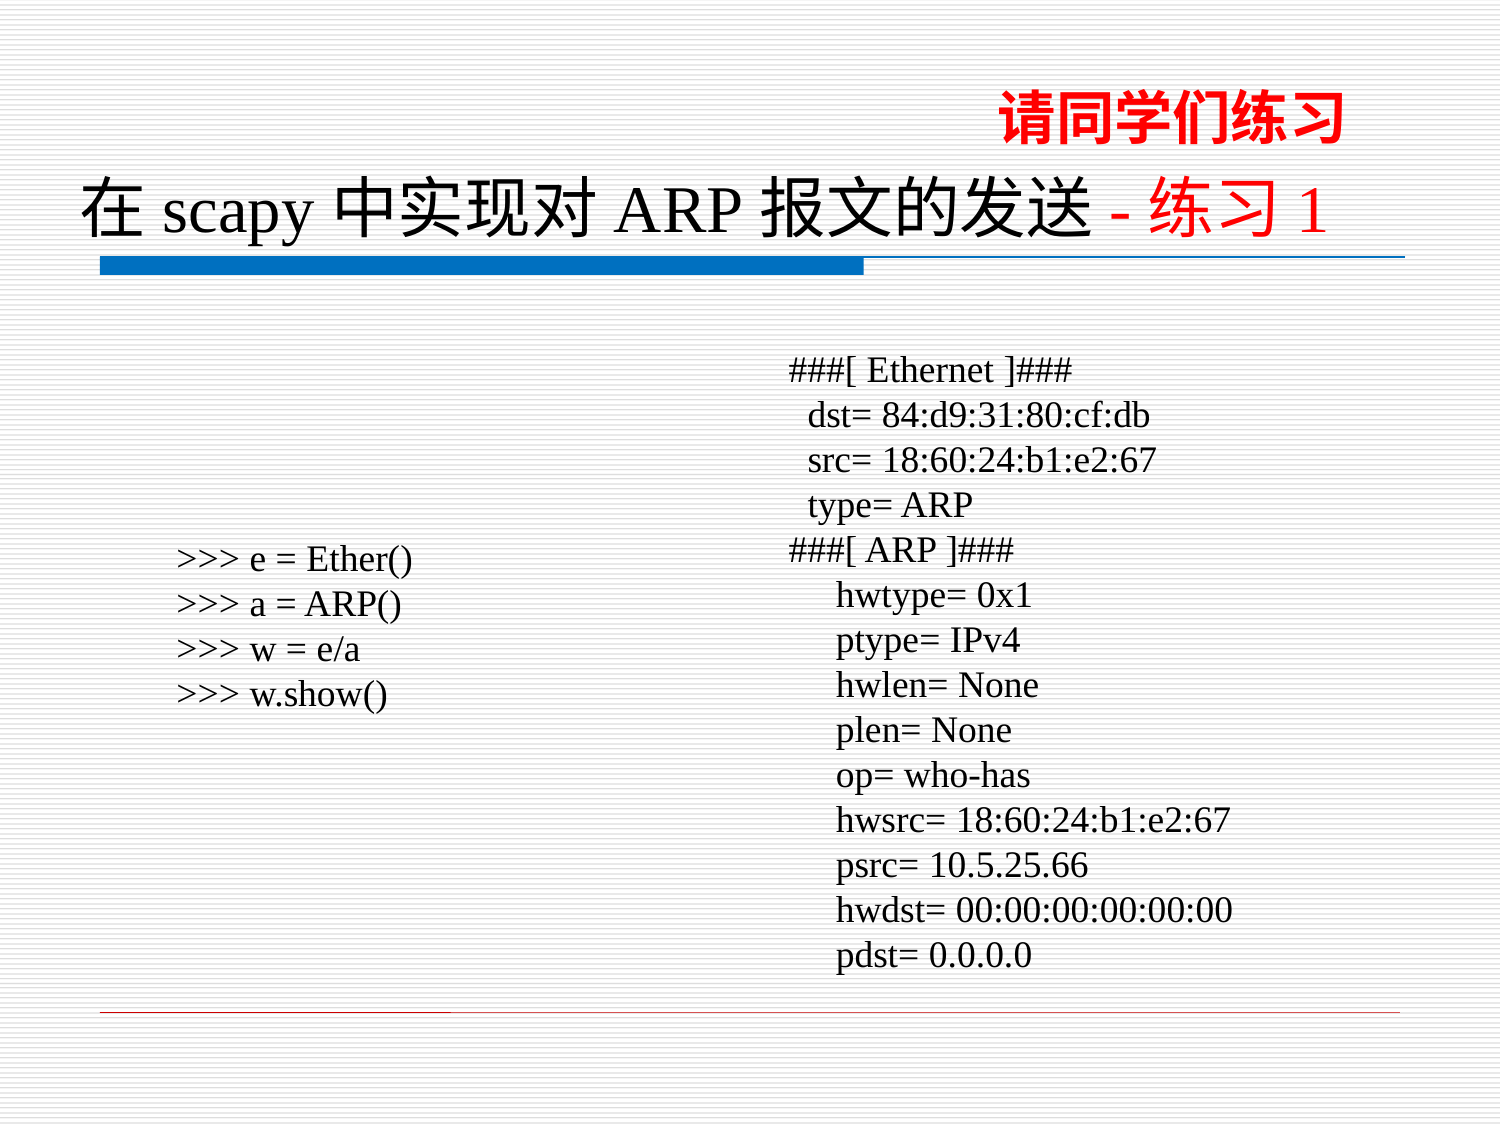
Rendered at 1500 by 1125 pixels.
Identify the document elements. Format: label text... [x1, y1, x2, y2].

text_box 请同学们练习 [939, 73, 1406, 159]
picture [0, 0, 1500, 1125]
text_box >>> e = Ether() >>> a = ARP() >>> w = e/a >>> w.show() [161, 527, 658, 722]
title 在scapy中实现对ARP报文的发送-练习1 [64, 137, 1378, 254]
text_box ###[ Ethernet ]### dst= 84:d9:31:80:cf:db src= 18:60:24:b1:e2:67 type= ARP ###[ ARP ]### hwtype= 0x1 ptype= IPv4 hwlen= None plen= None op= who-has hwsrc= 18:60:24:b1:e2:67 psrc= 10.5.25.66 hwdst= 00:00:00:00:00:00 pdst= 0.0.0.0 [773, 337, 1298, 983]
